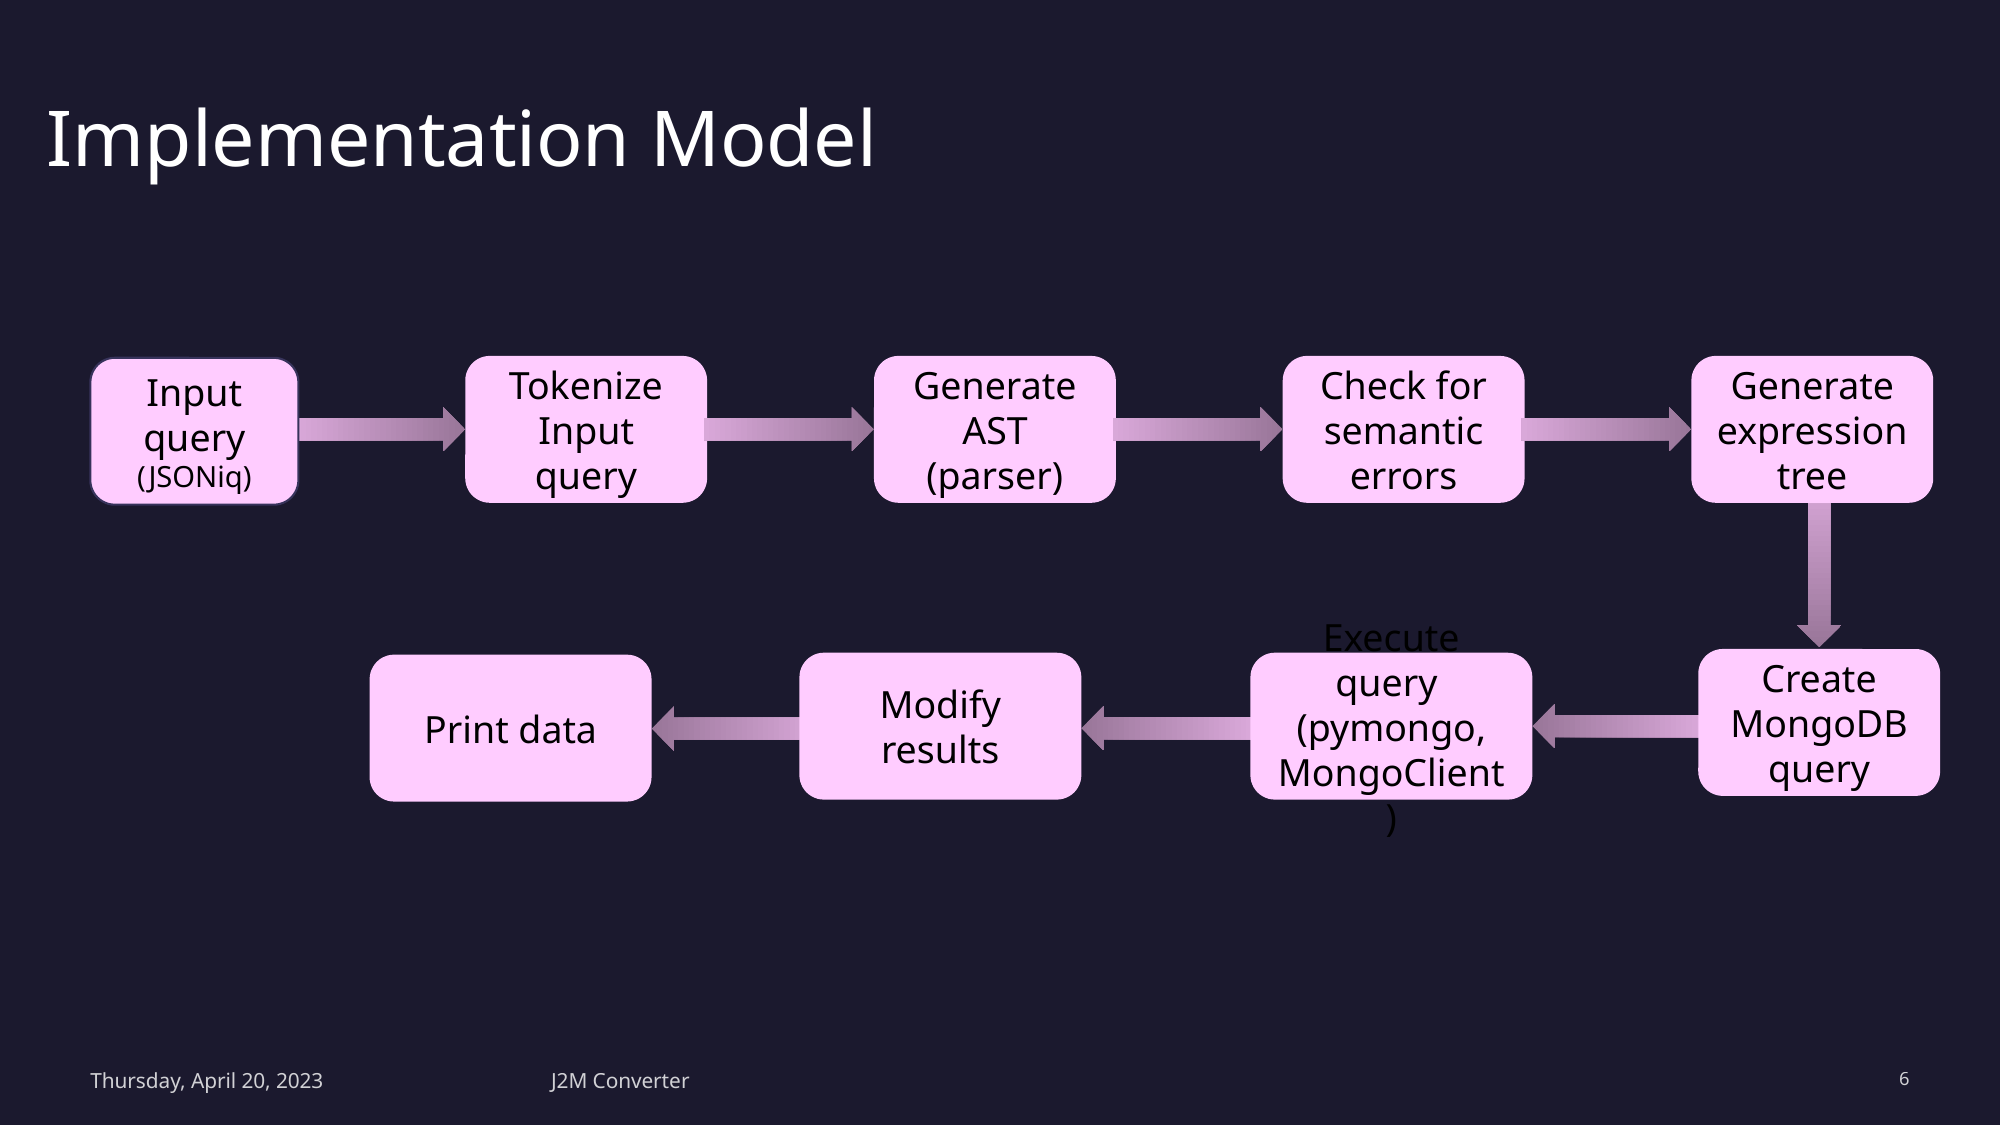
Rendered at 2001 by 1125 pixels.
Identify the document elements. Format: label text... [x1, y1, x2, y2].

footer J2M Converter [551, 1067, 1598, 1093]
slide_number 6 [1632, 1067, 1910, 1093]
text_box Create MongoDB query [1697, 647, 1942, 797]
text_box Input query (JSONiq) [89, 356, 300, 506]
text_box Print data [368, 653, 653, 803]
text_box Execute query (pymongo, MongoClient) [1249, 651, 1534, 801]
text_box Check for semantic errors [1281, 354, 1526, 504]
text_box [300, 404, 464, 454]
text_box [1520, 404, 1690, 454]
text_box [1083, 703, 1249, 753]
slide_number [90, 1067, 522, 1093]
text_box [653, 703, 798, 754]
text_box [1794, 504, 1844, 647]
text_box Modify results [798, 651, 1083, 801]
text_box [703, 404, 872, 454]
title Implementation Model [46, 0, 1744, 182]
text_box [1111, 404, 1281, 454]
text_box Tokenize Input query [464, 354, 709, 504]
text_box Generate expression tree [1690, 354, 1935, 504]
text_box Generate AST (parser) [872, 354, 1117, 504]
text_box [1534, 701, 1697, 751]
